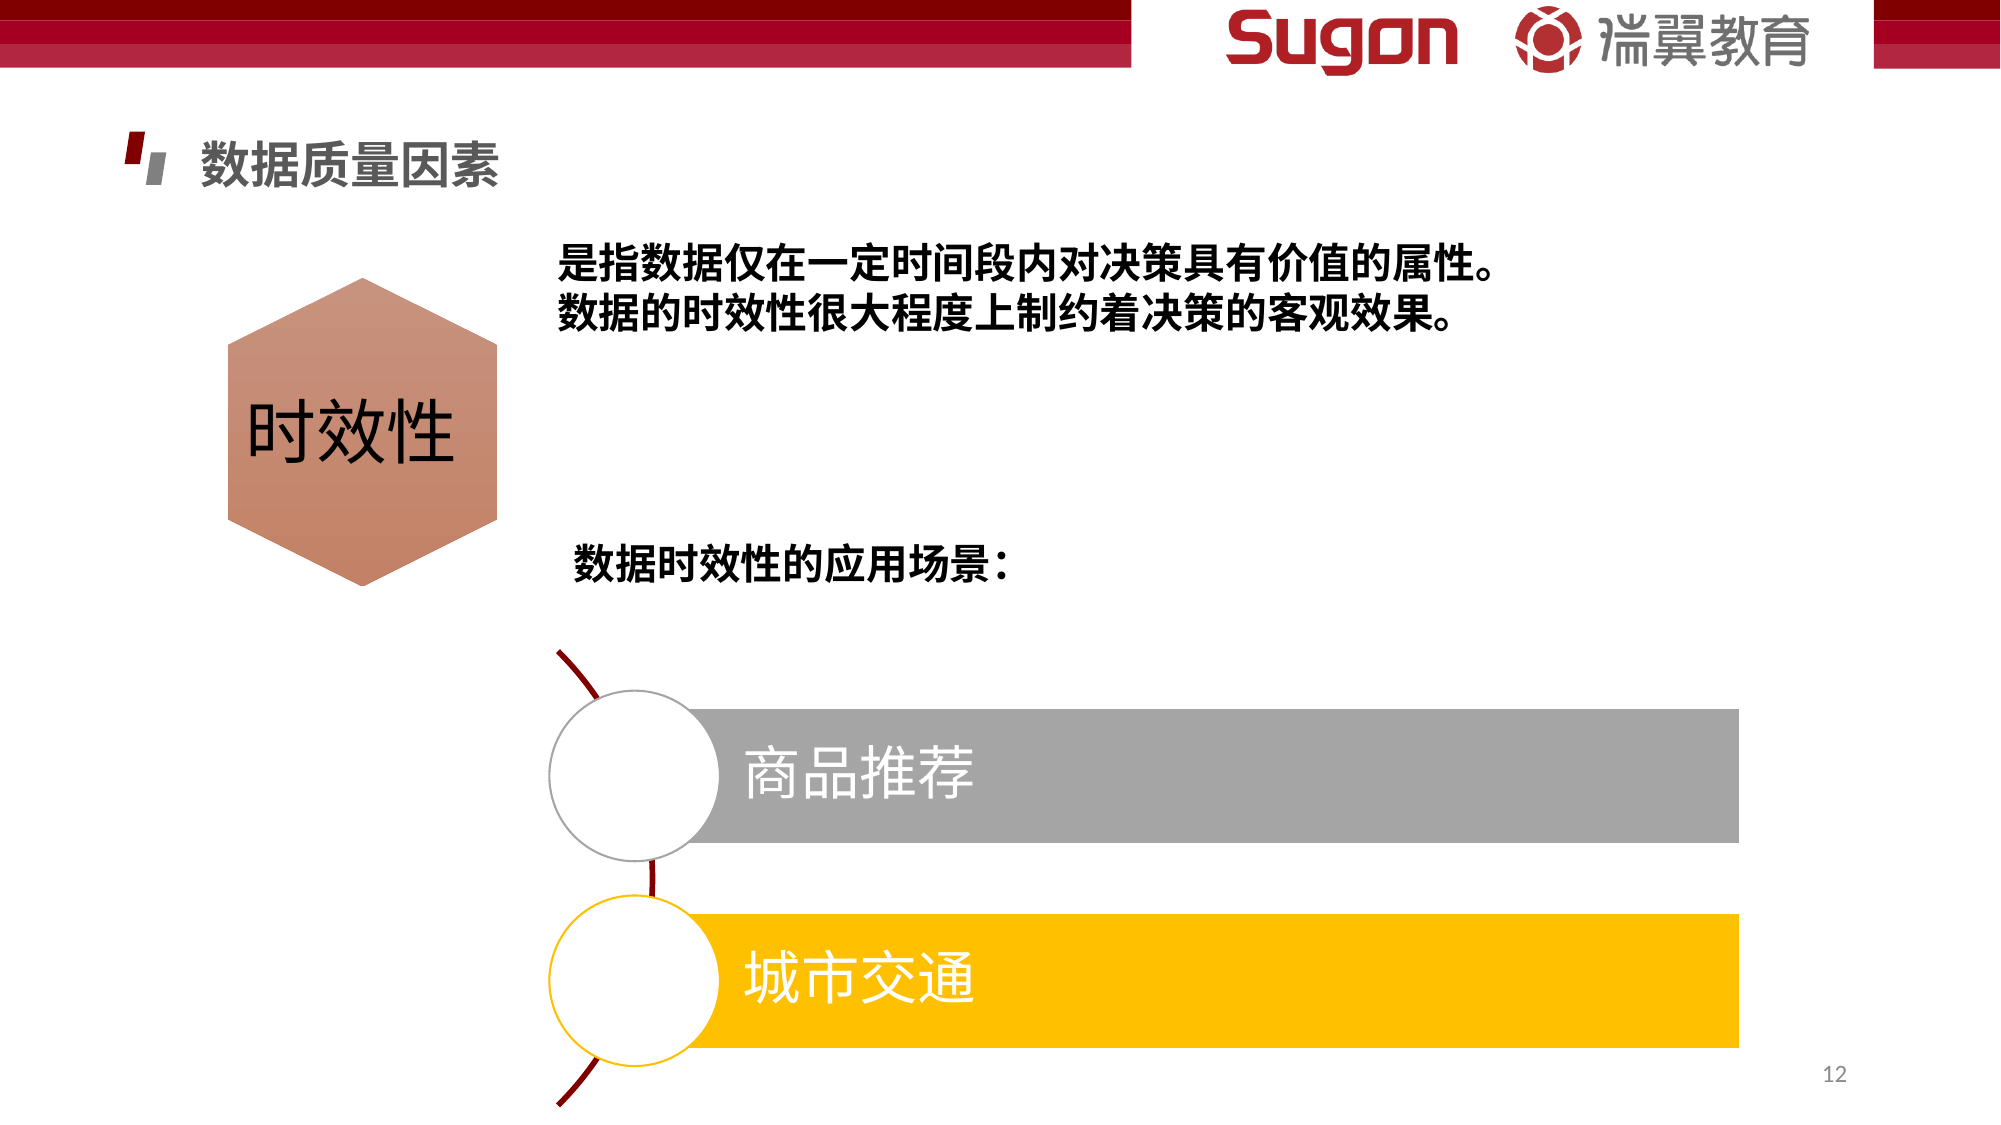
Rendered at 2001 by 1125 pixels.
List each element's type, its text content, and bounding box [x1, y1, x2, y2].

slide_number 12 [1744, 1042, 1863, 1103]
picture [1194, 0, 1484, 102]
text_box [144, 151, 168, 186]
text_box 数据质量因素 [185, 125, 803, 201]
text_box 时效性 [224, 377, 493, 495]
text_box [546, 639, 1744, 1118]
picture [1515, 6, 1809, 73]
text_box [228, 277, 497, 587]
text_box 数据时效性的应用场景： [559, 530, 1049, 595]
text_box [123, 130, 147, 166]
text_box 是指数据仅在一定时间段内对决策具有价值的属性。数据的时效性很大程度上制约着决策的客观效果。 [542, 229, 1543, 344]
